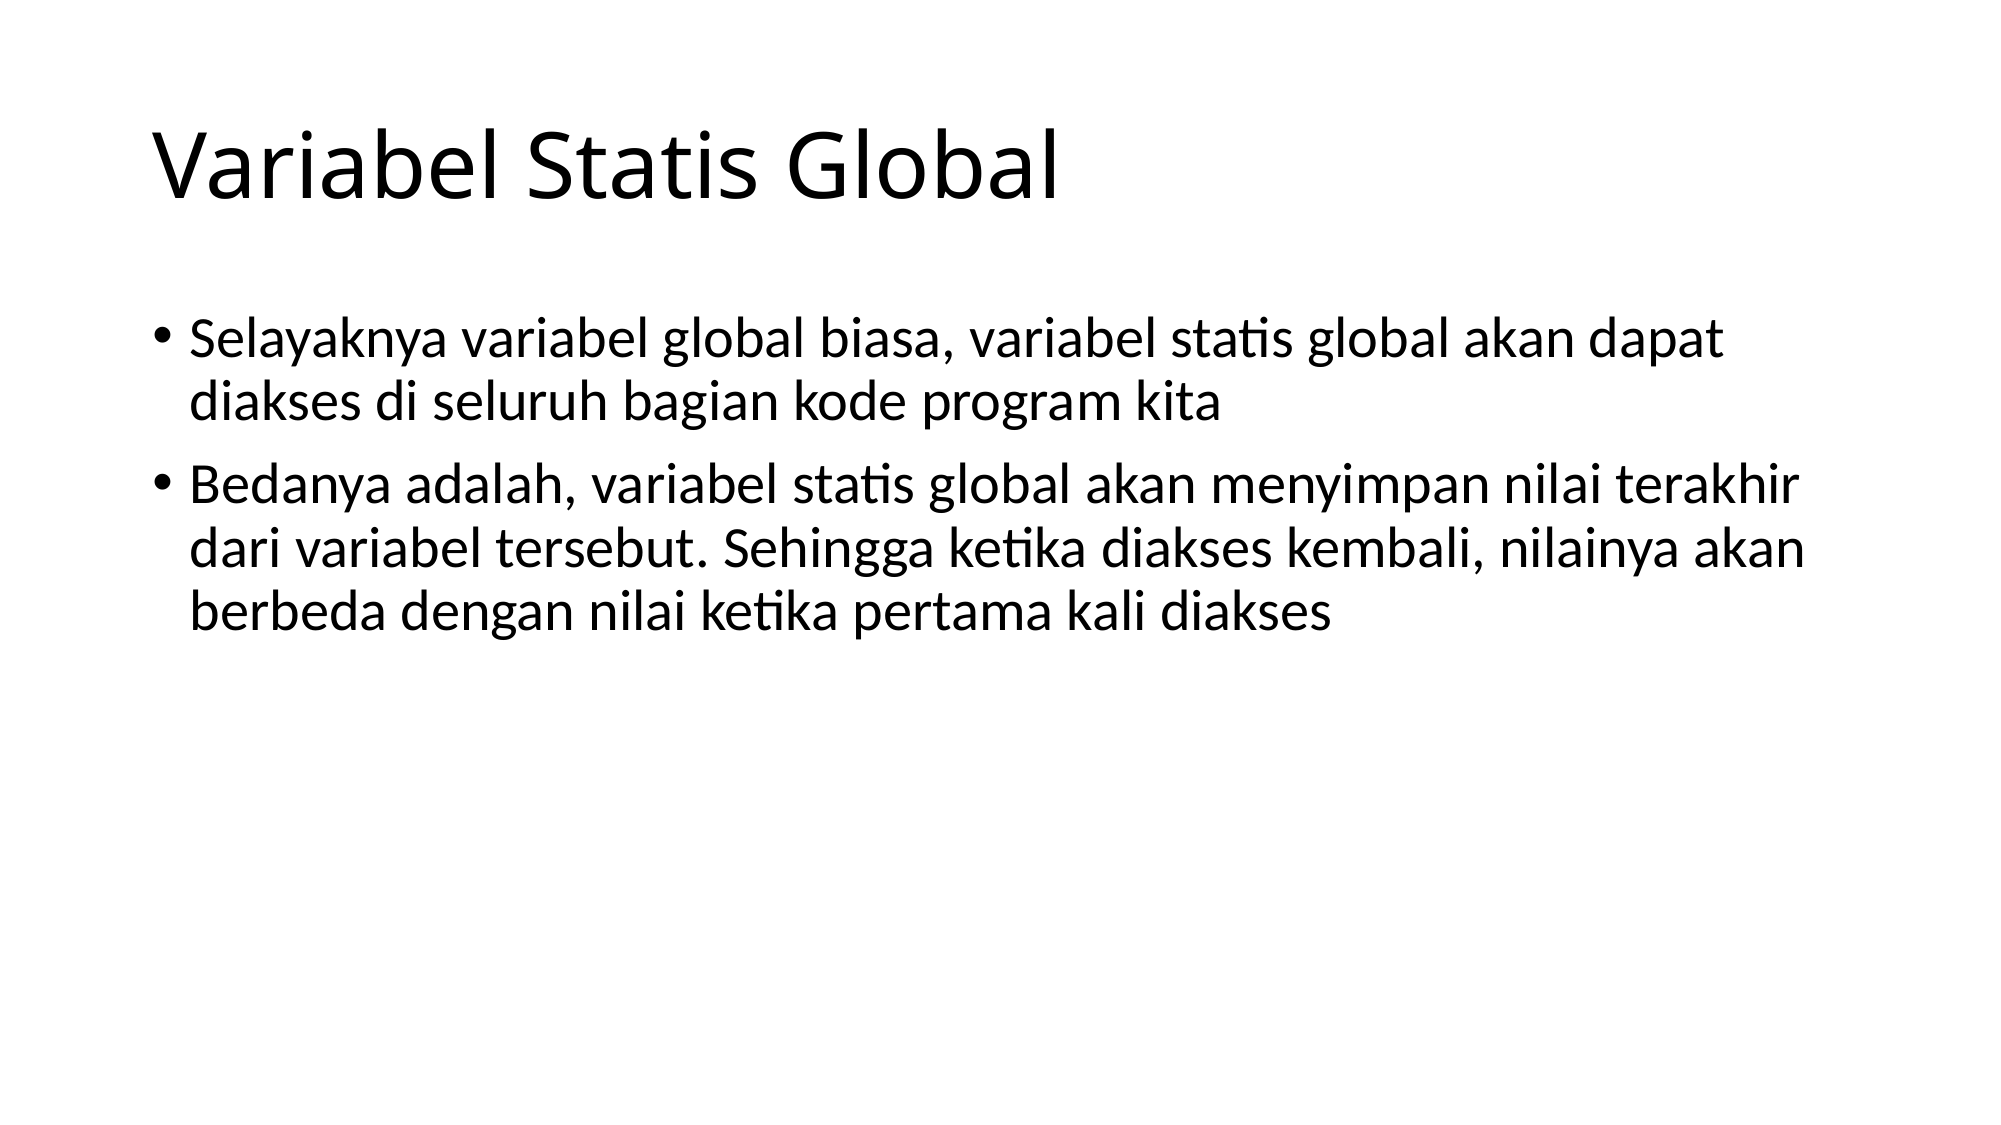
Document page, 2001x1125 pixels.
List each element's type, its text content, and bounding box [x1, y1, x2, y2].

title Variabel Statis Global [137, 59, 1863, 278]
list Selayaknya variabel global biasa, variabel statis global akan dapat diakses di seluruh bagian kode program kita Bedanya adalah, variabel statis global akan menyimpan nilai terakhir dari variabel tersebut. Sehingga ketika diakses kembali, nilainya akan berbeda dengan nilai ketika pertama kali diakses [137, 299, 1863, 1014]
